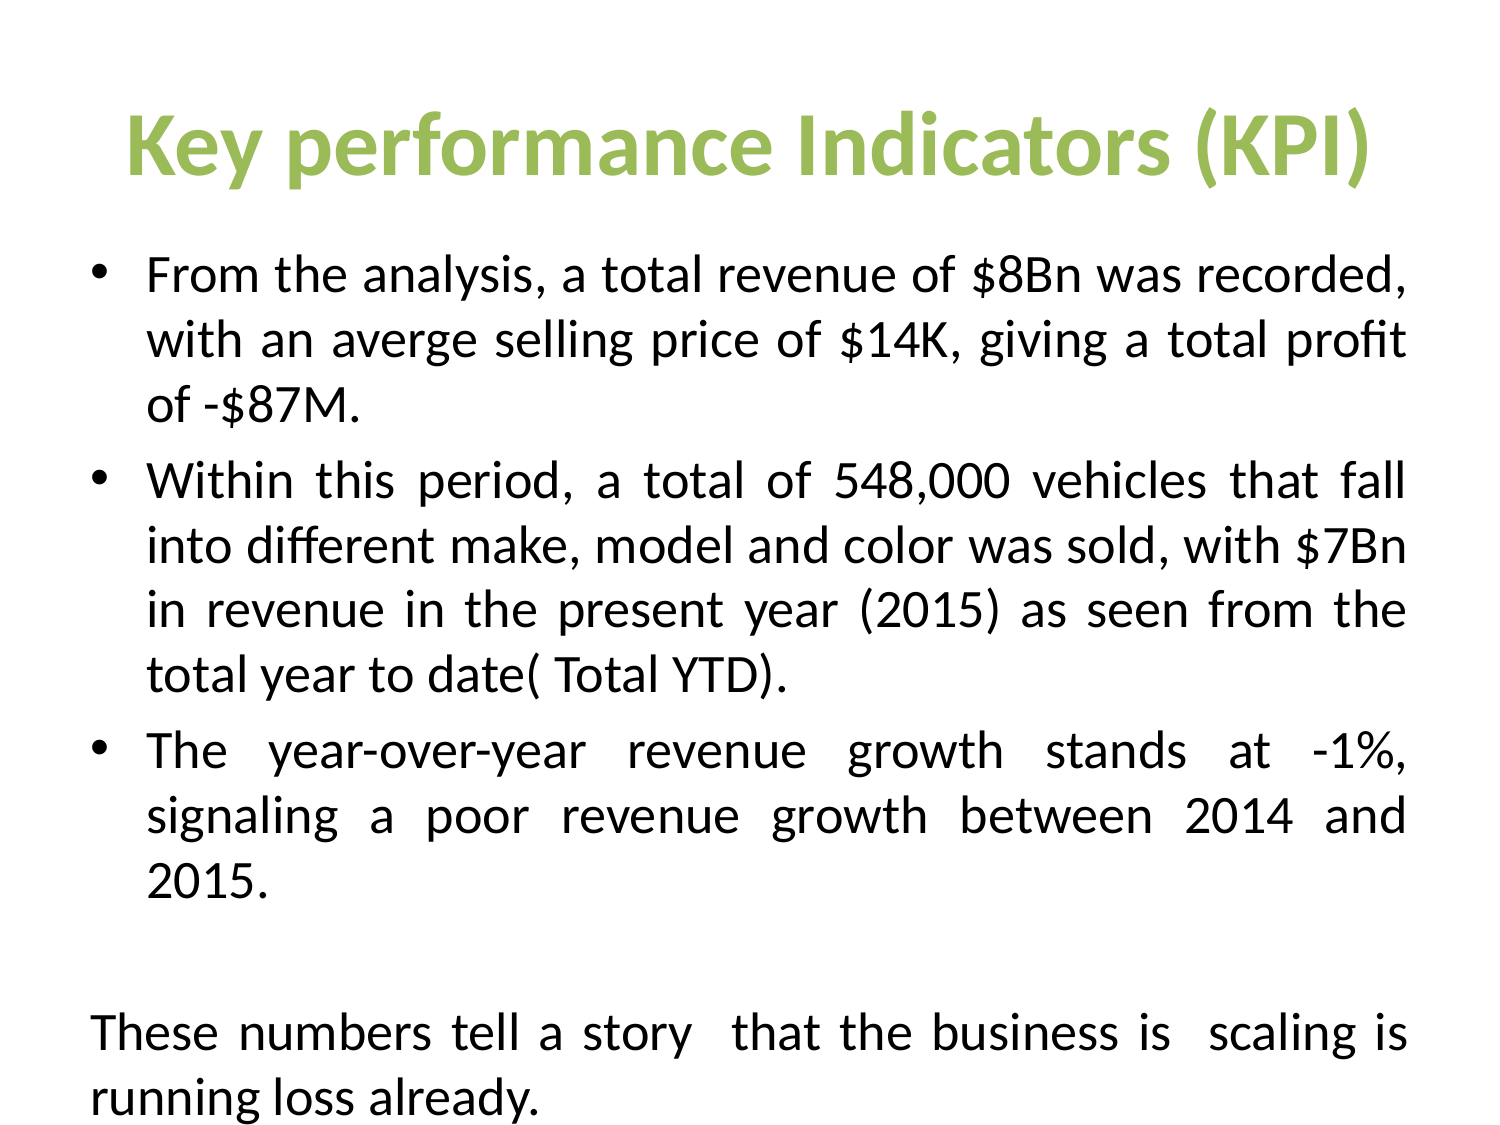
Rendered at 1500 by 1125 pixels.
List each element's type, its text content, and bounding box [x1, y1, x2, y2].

title Key performance Indicators (KPI) [75, 45, 1425, 230]
list From the analysis, a total revenue of $8Bn was recorded, with an averge selling price of $14K, giving a total profit of -$87M. Within this period, a total of 548,000 vehicles that fall into different make, model and color was sold, with $7Bn in revenue in the present year (2015) as seen from the total year to date( Total YTD). The year-over-year revenue growth stands at -1%, signaling a poor revenue growth between 2014 and 2015. These numbers tell a story that the business is scaling is running loss already. [75, 230, 1425, 1085]
